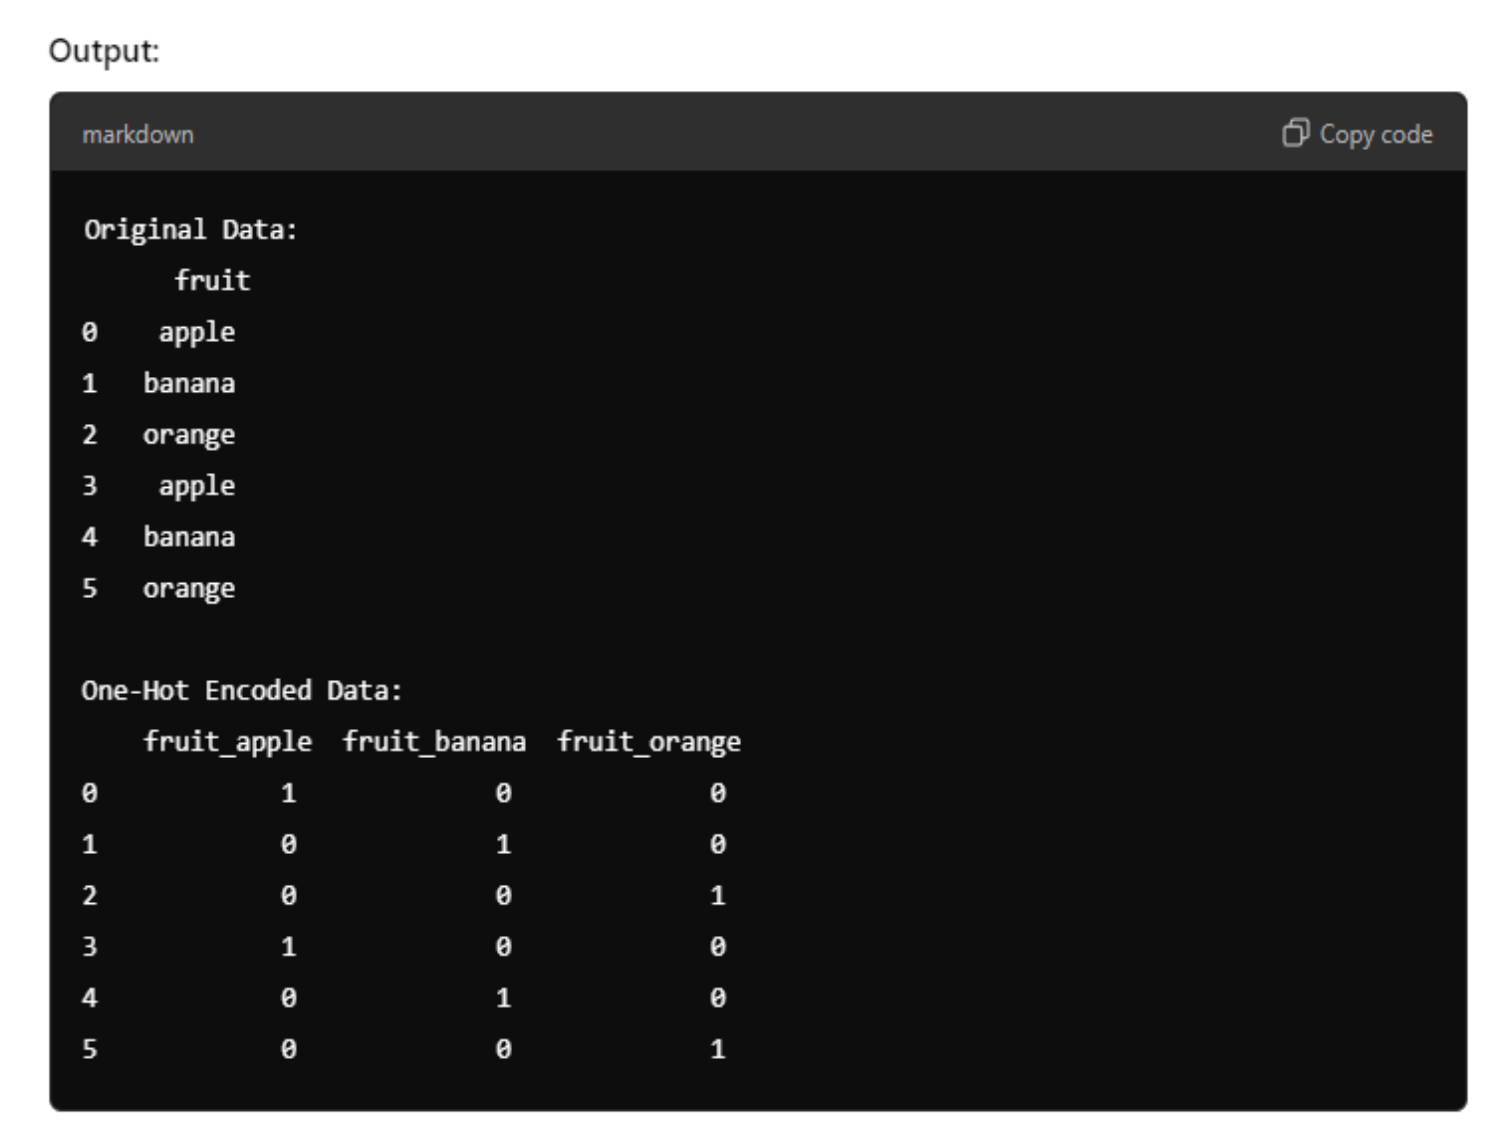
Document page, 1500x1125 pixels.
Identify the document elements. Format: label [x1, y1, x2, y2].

list [12, 24, 1500, 1125]
